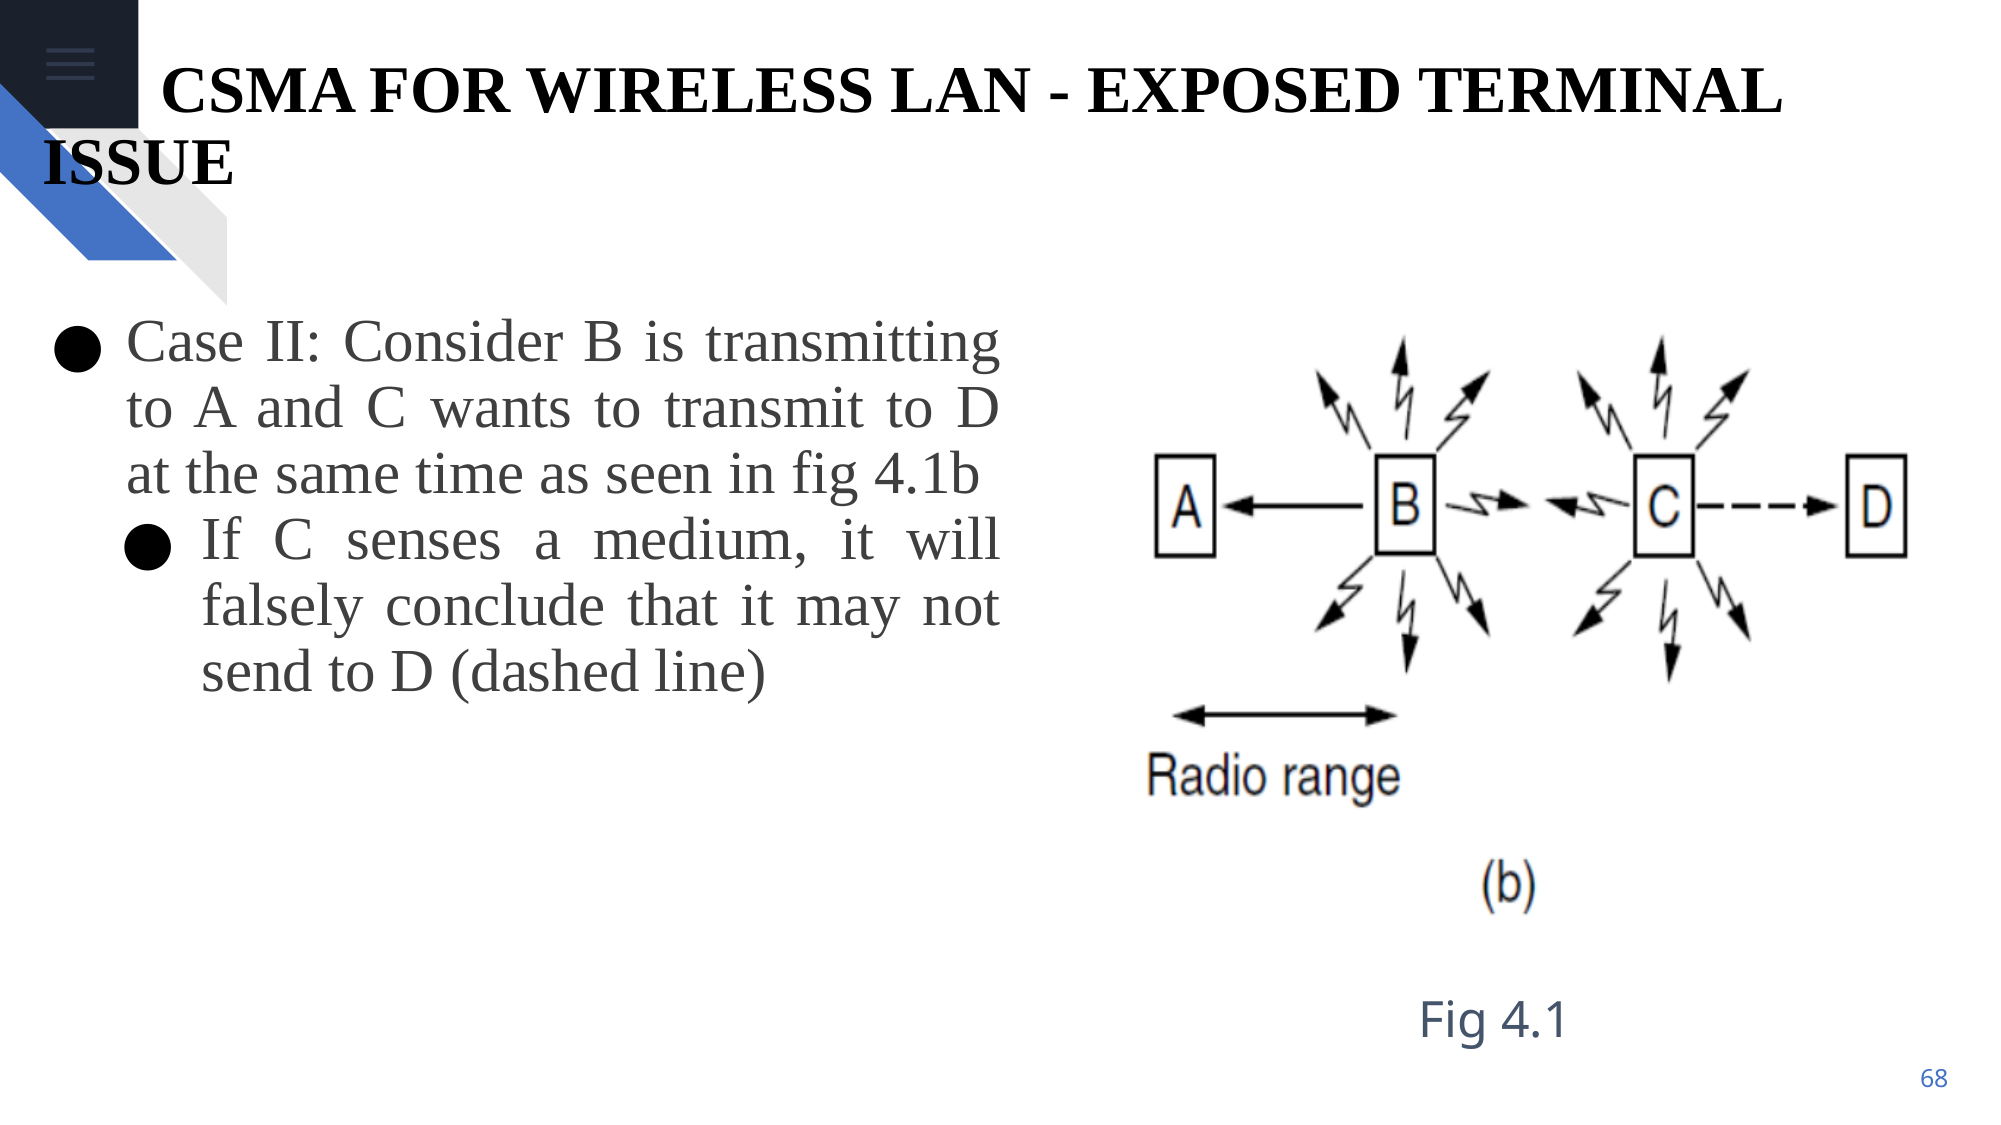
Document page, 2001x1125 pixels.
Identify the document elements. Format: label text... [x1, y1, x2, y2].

title CSMA FOR WIRELESS LAN - EXPOSED TERMINAL ISSUE [22, 35, 1929, 254]
text_box Fig 4.1 [1298, 967, 1823, 1045]
picture [1100, 253, 1969, 959]
slide_number ‹#› [1848, 1036, 1969, 1123]
list Case II: Consider B is transmitting to A and C wants to transmit to D at the same time as seen in fig 4.1b If C senses a medium, it will falsely conclude that it may not send to D (dashed line) [31, 288, 1022, 939]
